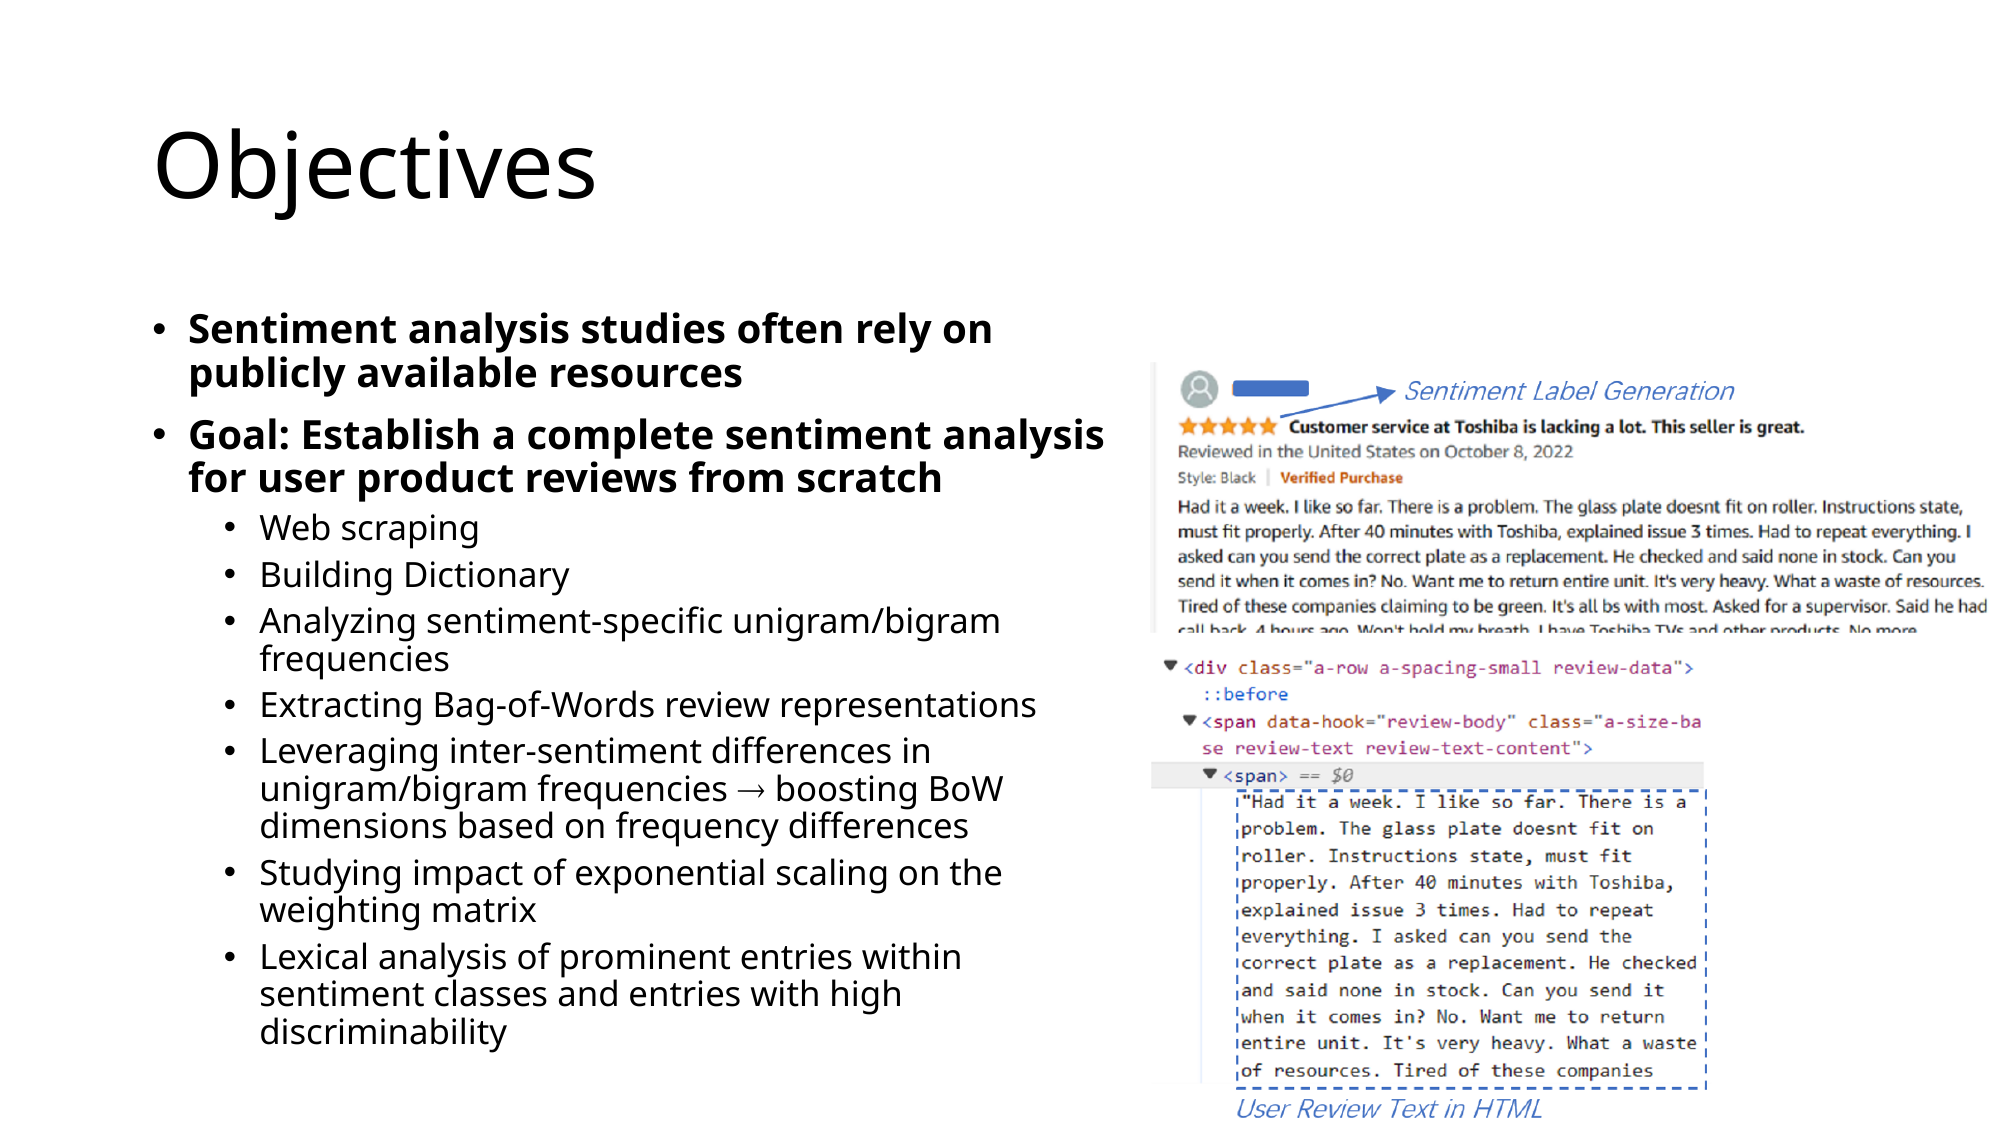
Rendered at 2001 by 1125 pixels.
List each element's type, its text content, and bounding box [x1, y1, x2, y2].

picture [1140, 355, 2000, 1125]
title Objectives [137, 59, 1863, 278]
list Sentiment analysis studies often rely on publicly available resources Goal: Establish a complete sentiment analysis for user product reviews from scratch Web scraping Building Dictionary Analyzing sentiment-specific unigram/bigram frequencies Extracting Bag-of-Words review representations Leveraging inter-sentiment differences in unigram/bigram frequencies  boosting BoW dimensions based on frequency differences Studying impact of exponential scaling on the weighting matrix Lexical analysis of prominent entries within sentiment classes and entries with high discriminability [137, 301, 1132, 1102]
